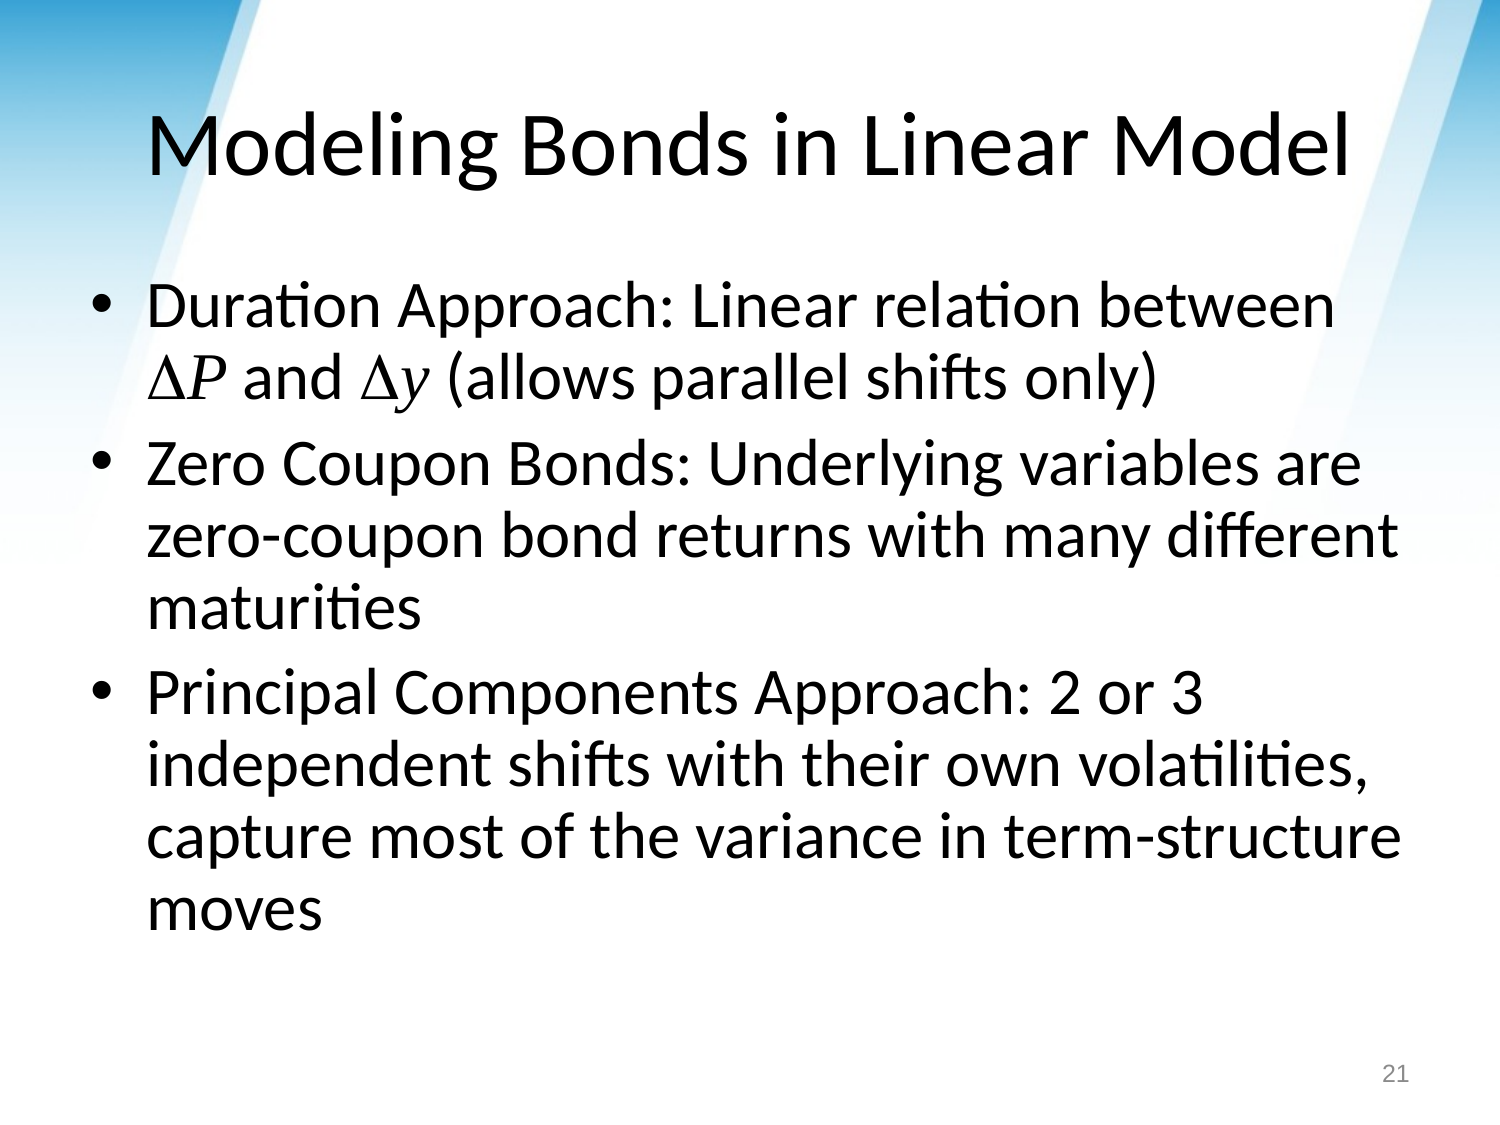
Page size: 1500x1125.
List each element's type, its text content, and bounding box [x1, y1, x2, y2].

title Modeling Bonds in Linear Model [75, 45, 1425, 233]
picture [0, 0, 1500, 771]
slide_number 21 [1074, 1042, 1425, 1103]
list Duration Approach: Linear relation between DP and Dy (allows parallel shifts only) Zero Coupon Bonds: Underlying variables are zero-coupon bond returns with many different maturities Principal Components Approach: 2 or 3 independent shifts with their own volatilities, capture most of the variance in term-structure moves [75, 262, 1425, 1005]
